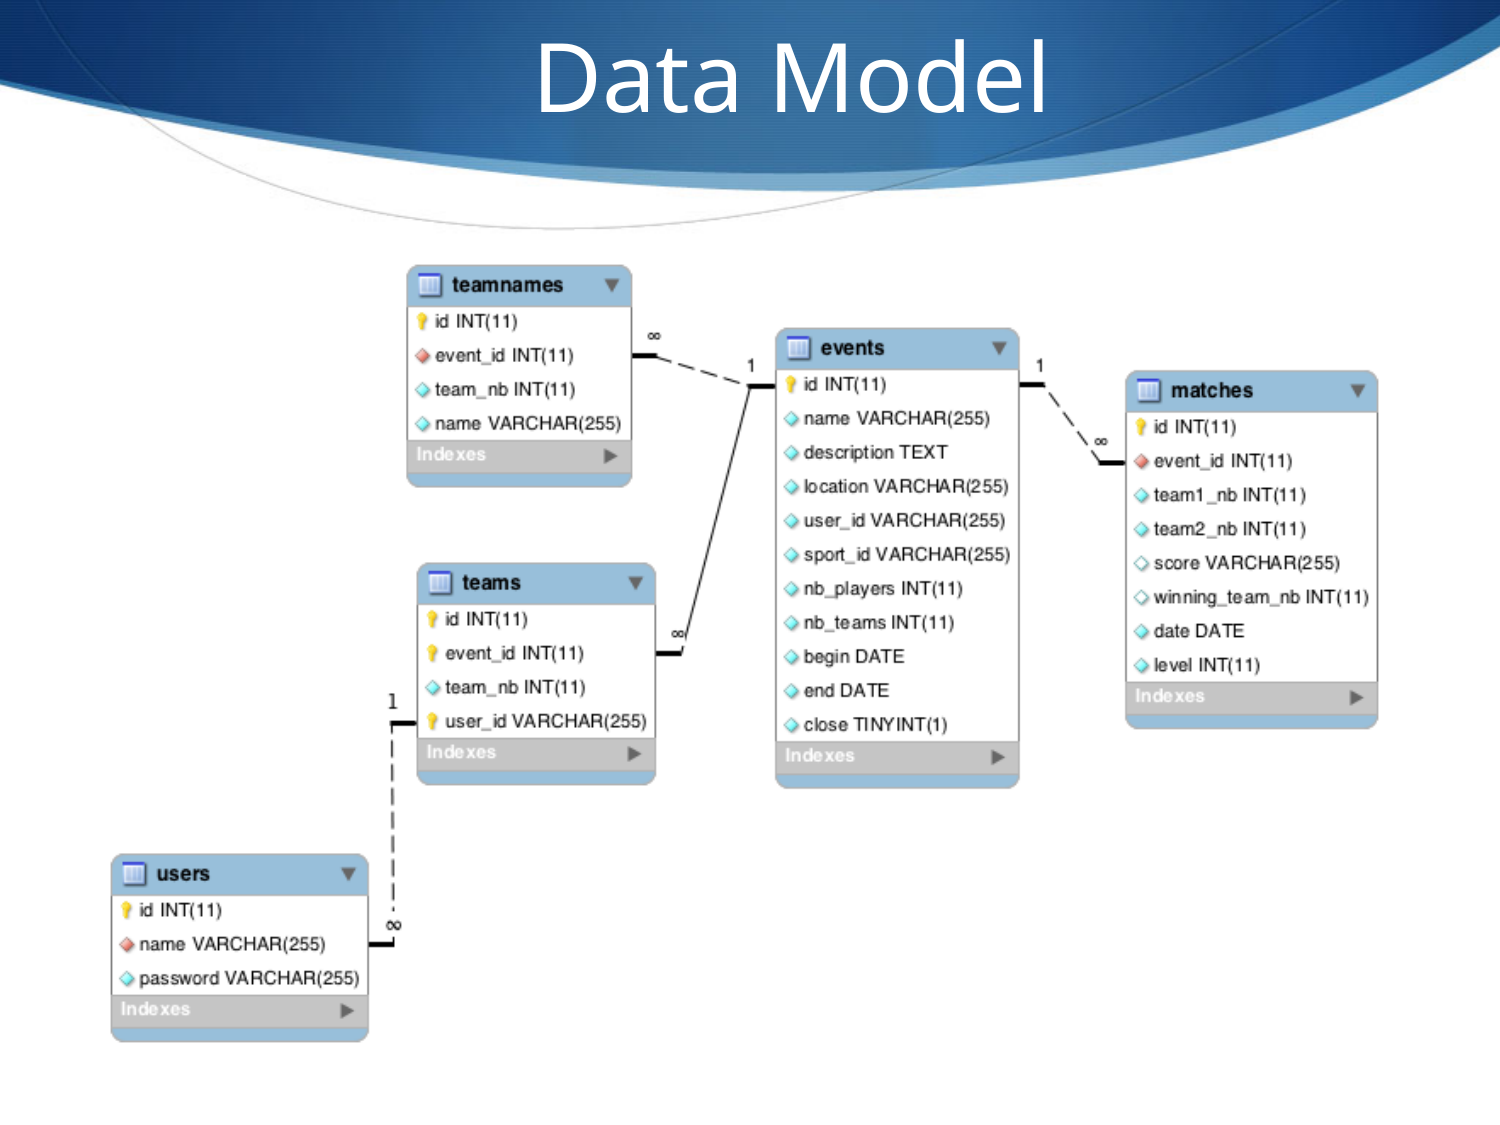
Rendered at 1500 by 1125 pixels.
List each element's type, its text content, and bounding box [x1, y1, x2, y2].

title Data Model [116, 0, 1467, 168]
picture [0, 0, 1500, 1125]
